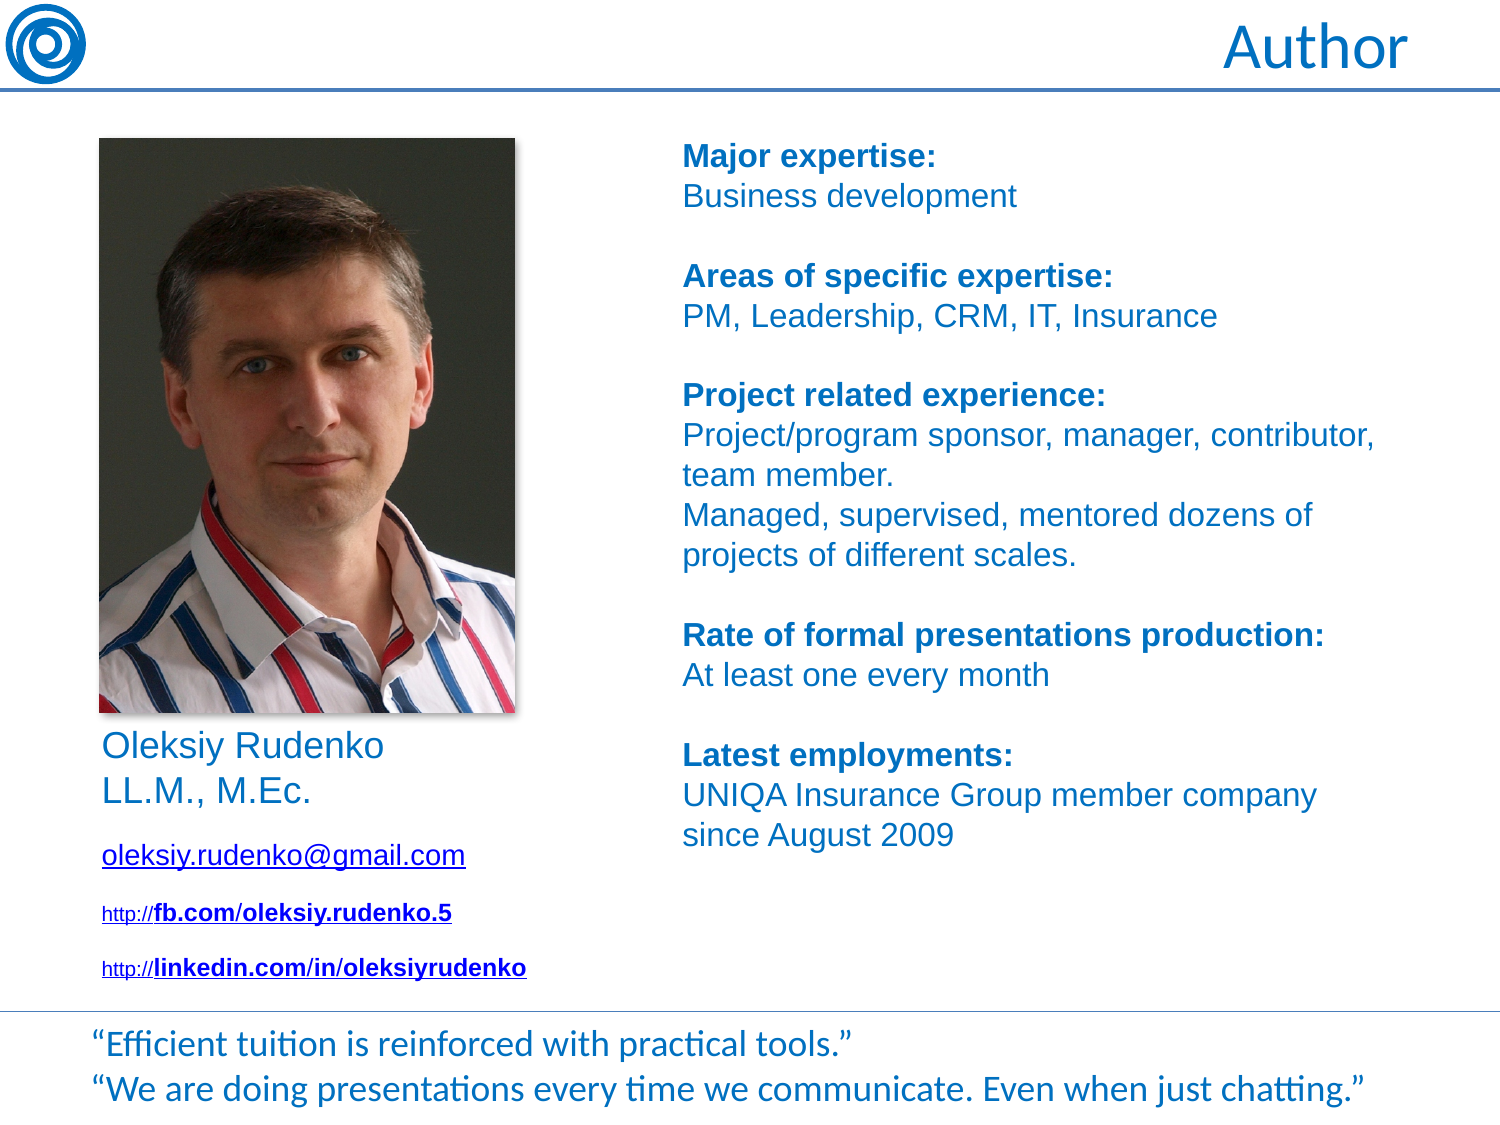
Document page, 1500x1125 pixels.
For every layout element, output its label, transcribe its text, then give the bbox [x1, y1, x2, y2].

text_box Oleksiy Rudenko LL.M., M.Ec. oleksiy.rudenko@gmail.com http://fb.com/oleksiy.rudenko.5 http://linkedin.com/in/oleksiyrudenko [85, 712, 581, 1005]
picture [99, 138, 516, 714]
text_box Major expertise: Business development Areas of specific expertise: PM, Leadership, CRM, IT, Insurance Project related experience: Project/program sponsor, manager, contributor, team member. Managed, supervised, mentored dozens of projects of different scales. Rate of formal presentations production: At least one every month Latest employments: UNIQA Insurance Group member company since August 2009 [665, 124, 1427, 932]
text_box “Efficient tuition is reinforced with practical tools.” “We are doing presentations every time we communicate. Even when just chatting.” [75, 1020, 1383, 1117]
title Author [75, 0, 1425, 90]
